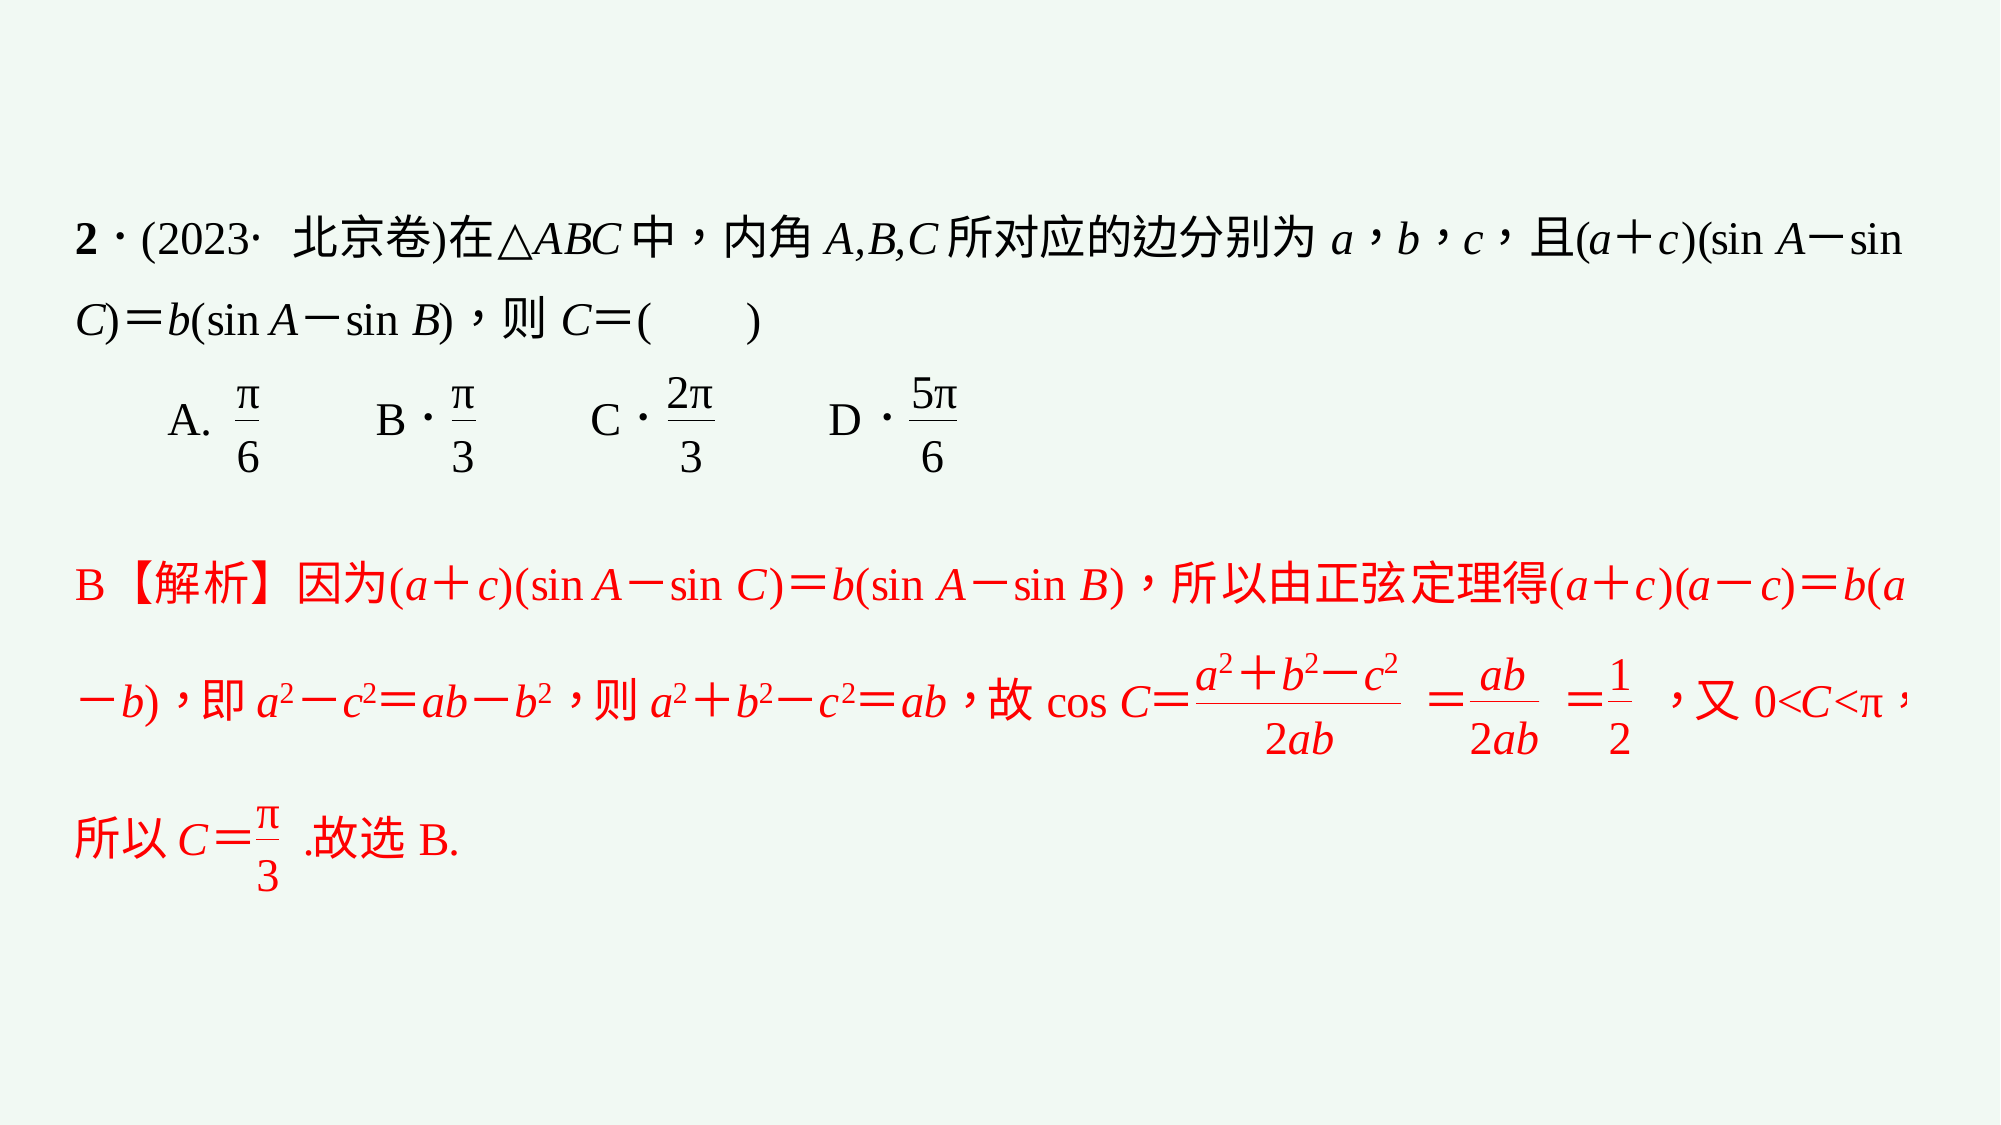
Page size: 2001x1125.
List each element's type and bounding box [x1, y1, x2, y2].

text_box [74, 529, 1907, 986]
text_box [74, 208, 1907, 529]
